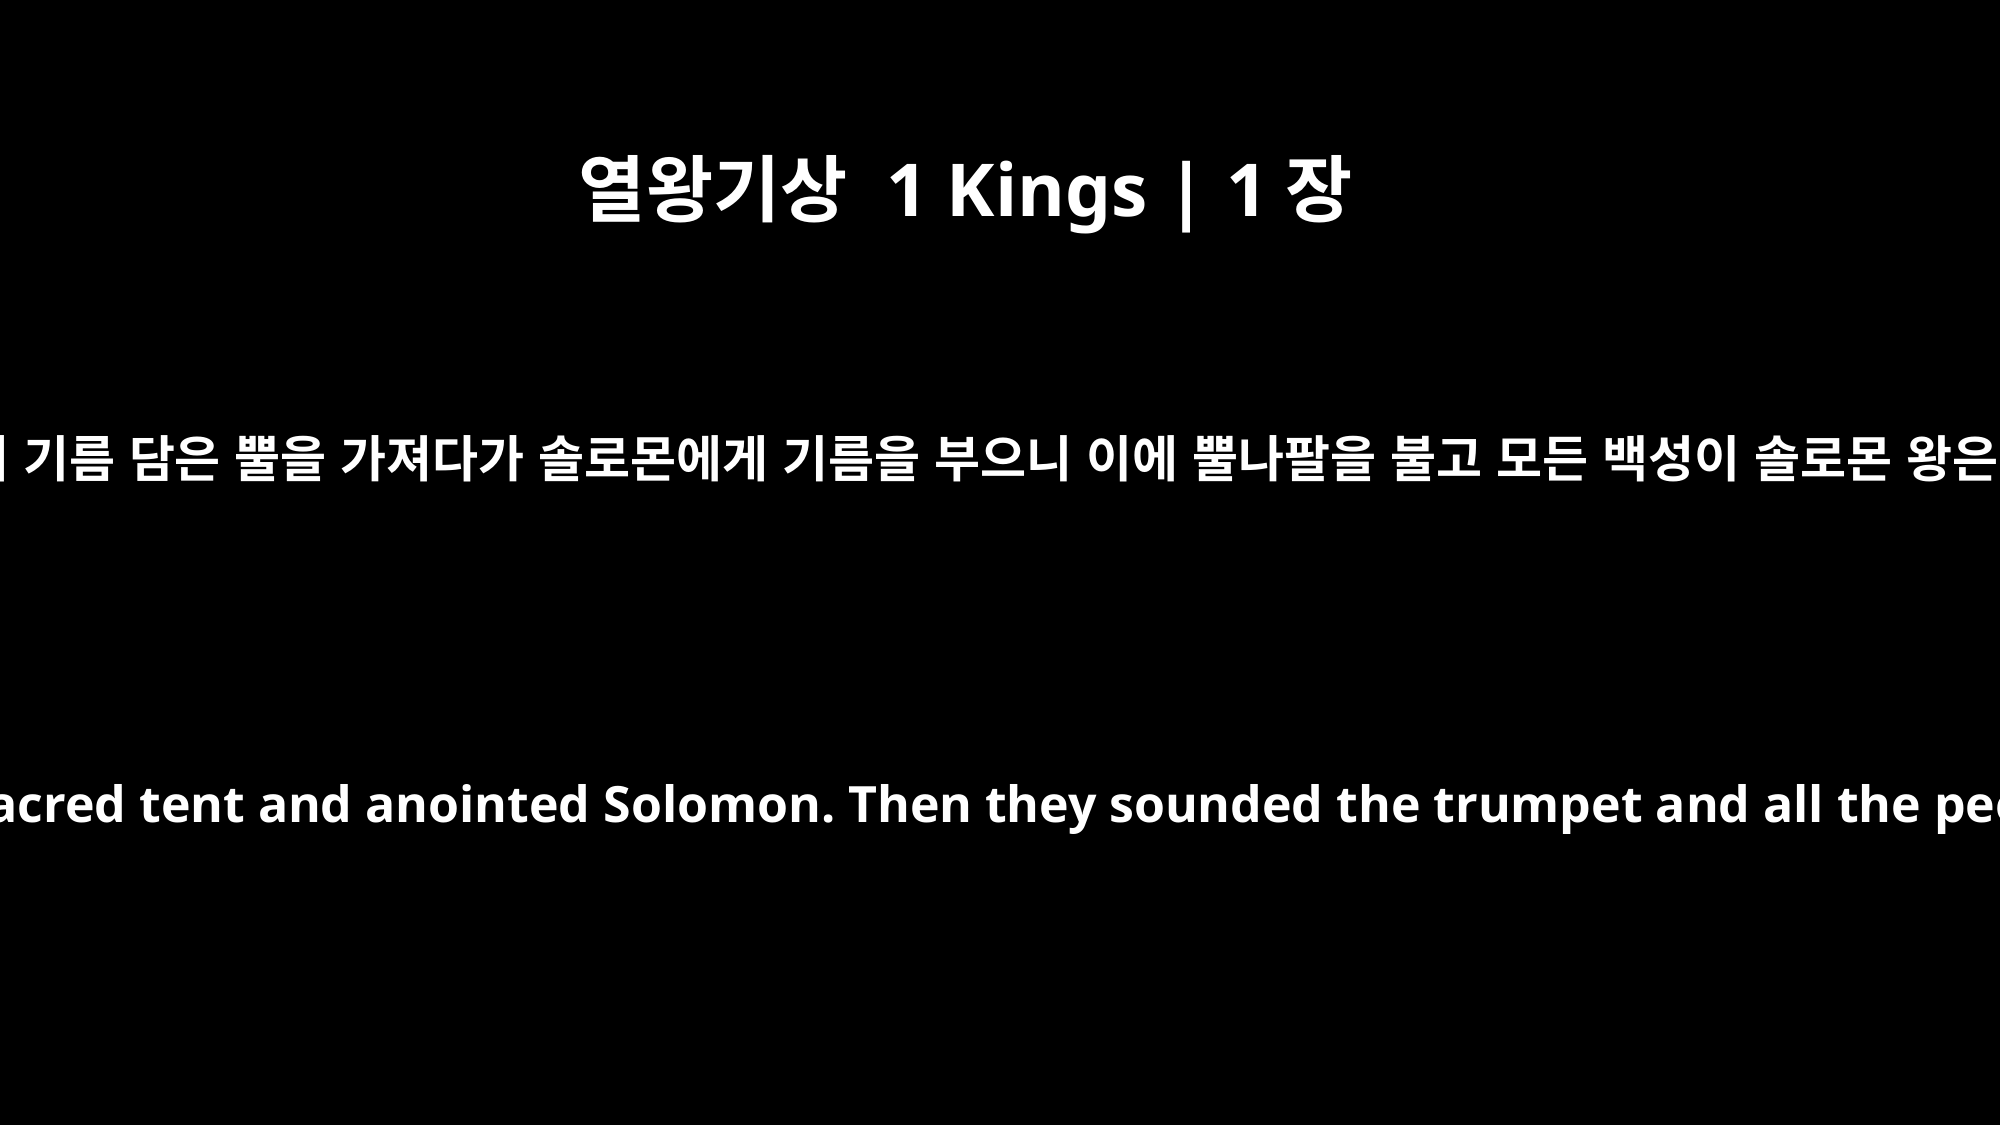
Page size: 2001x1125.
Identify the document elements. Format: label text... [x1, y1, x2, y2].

text_box 39 제사장 사독이 성막 가운데에서 기름 담은 뿔을 가져다가 솔로몬에게 기름을 부으니 이에 뿔나팔을 불고 모든 백성이 솔로몬 왕은 만세수를 하옵소서 하니라 [0, 359, 2000, 495]
text_box 열왕기상 1 Kings | 1장 [564, 136, 1368, 239]
text_box Zadok the priest took the horn of oil from the sacred tent and anointed Solomon. Then they sounded the trumpet and all the people shouted, "Long live King Solomon!" [0, 764, 2000, 840]
